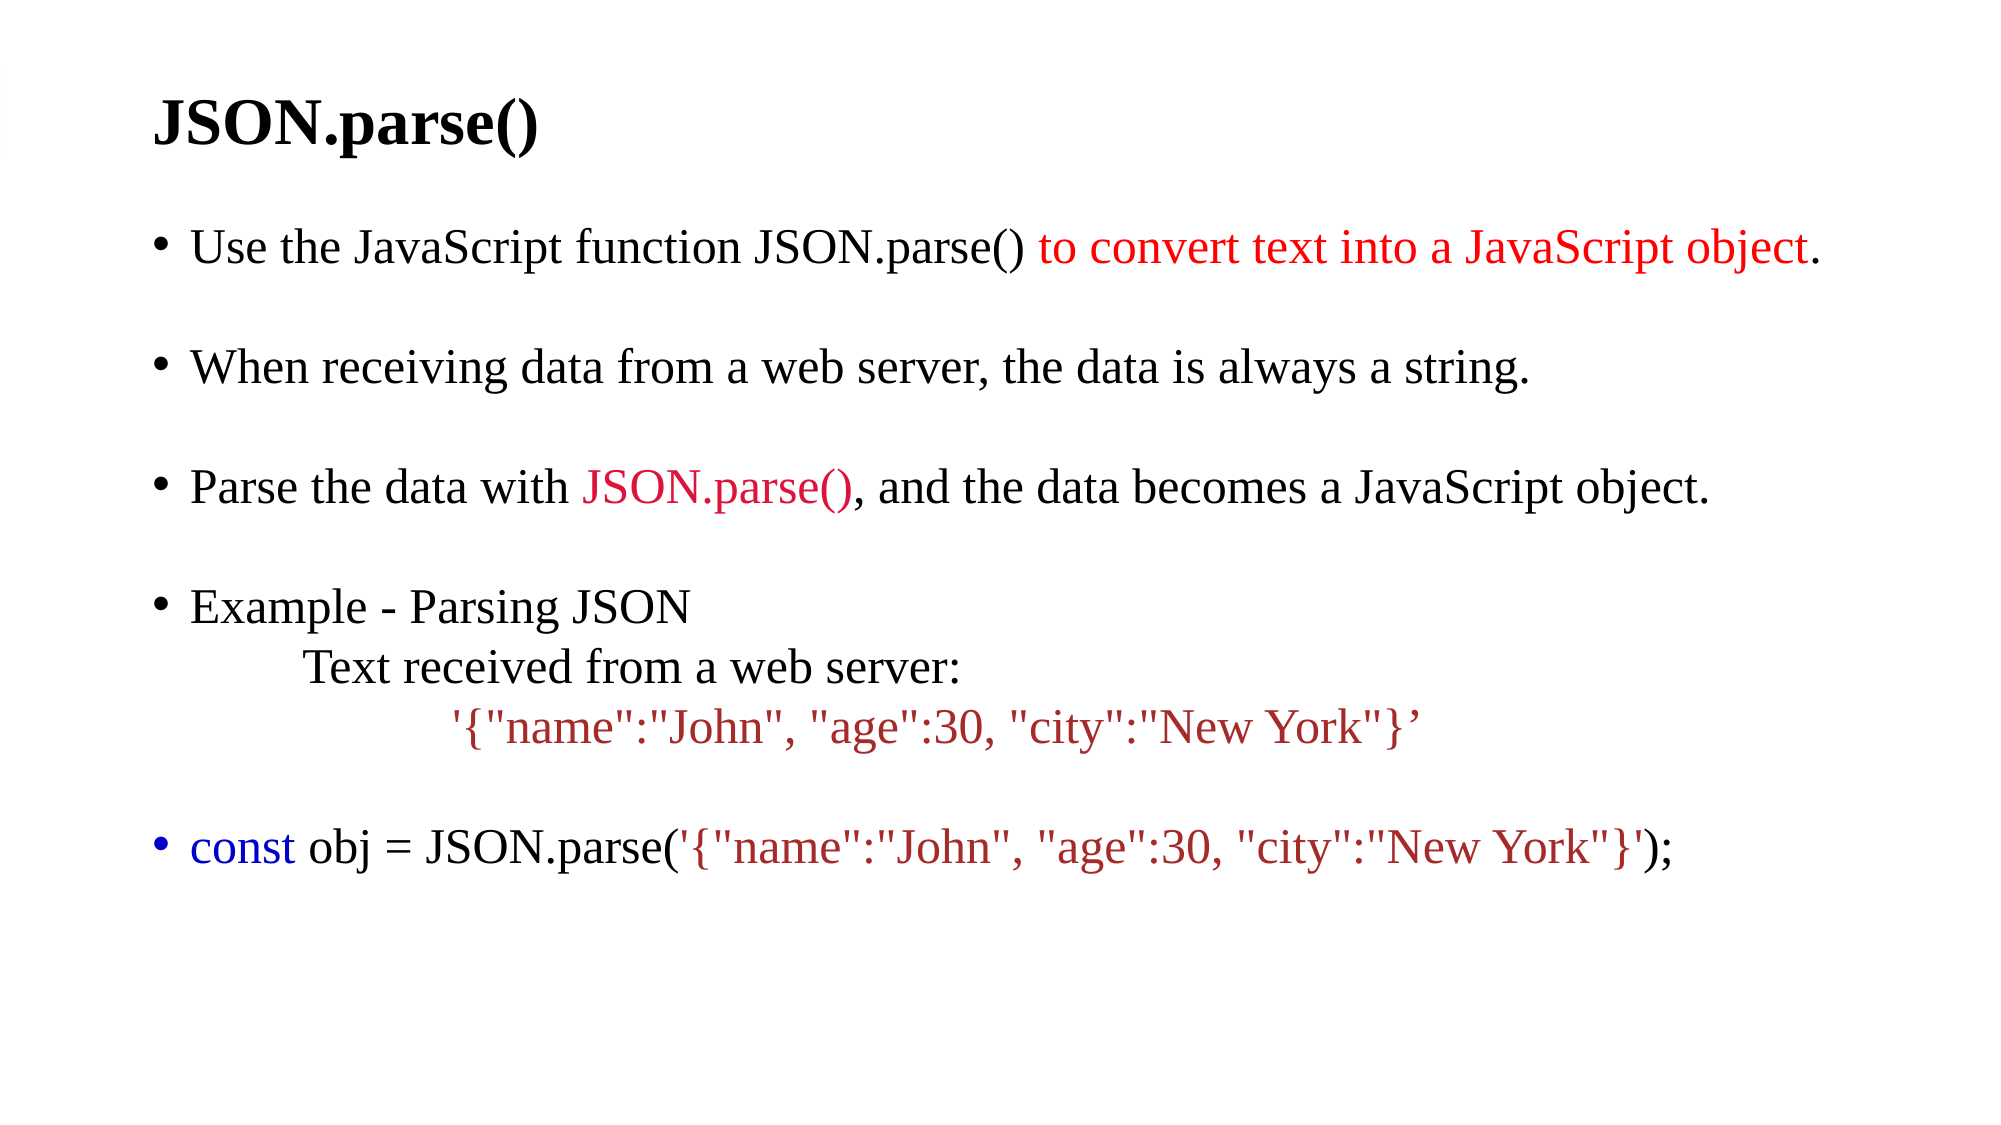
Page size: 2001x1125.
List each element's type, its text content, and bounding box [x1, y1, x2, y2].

list Use the JavaScript function JSON.parse() to convert text into a JavaScript object. When receiving data from a web server, the data is always a string. Parse the data with JSON.parse(), and the data becomes a JavaScript object. Example - Parsing JSON Text received from a web server: '{"name":"John", "age":30, "city":"New York"}’ const obj = JSON.parse('{"name":"John", "age":30, "city":"New York"}'); [137, 205, 1863, 1050]
title JSON.parse() [137, 53, 1863, 193]
